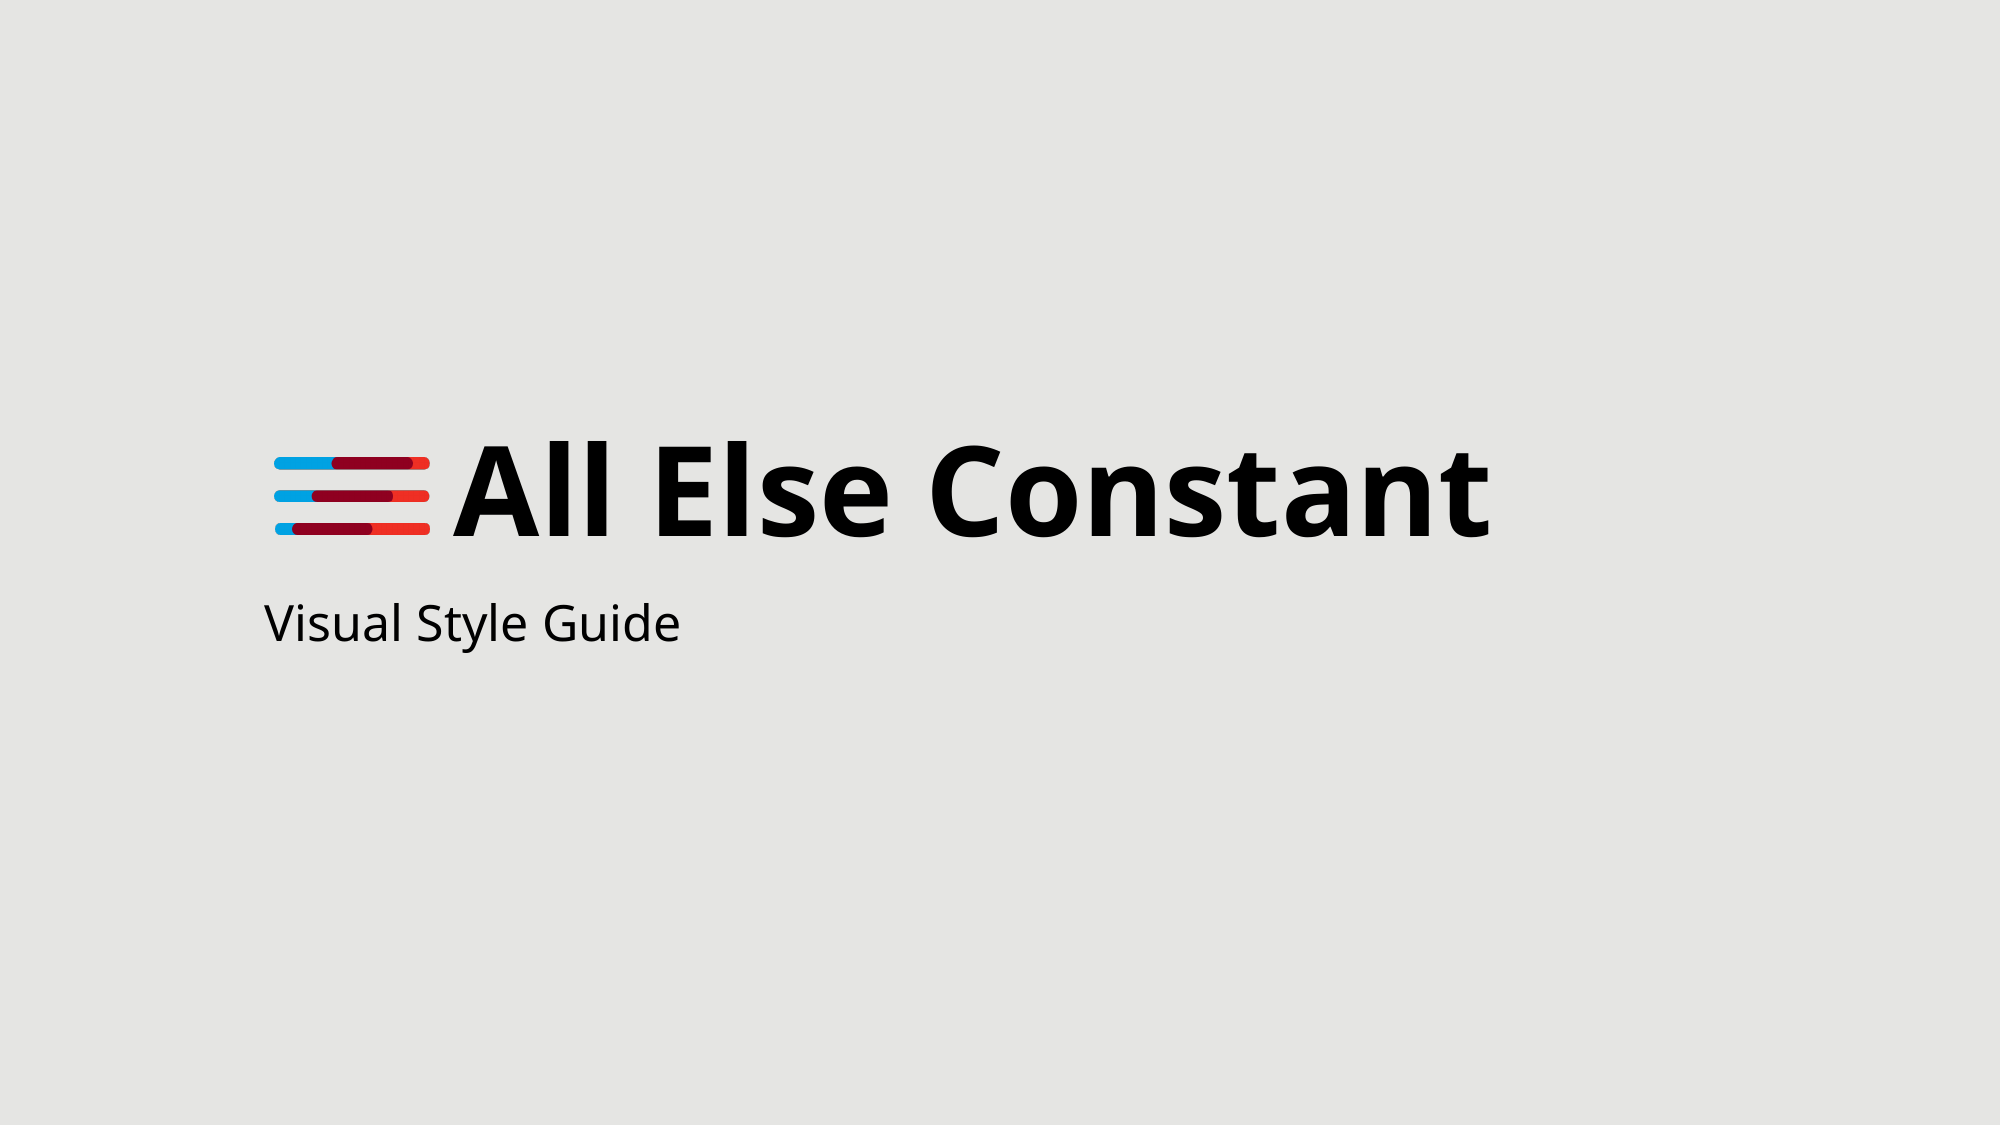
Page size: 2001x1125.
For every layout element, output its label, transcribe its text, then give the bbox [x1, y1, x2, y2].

subtitle Visual Style Guide [249, 590, 1750, 666]
title All Else Constant [438, 416, 1750, 576]
picture [274, 457, 430, 535]
